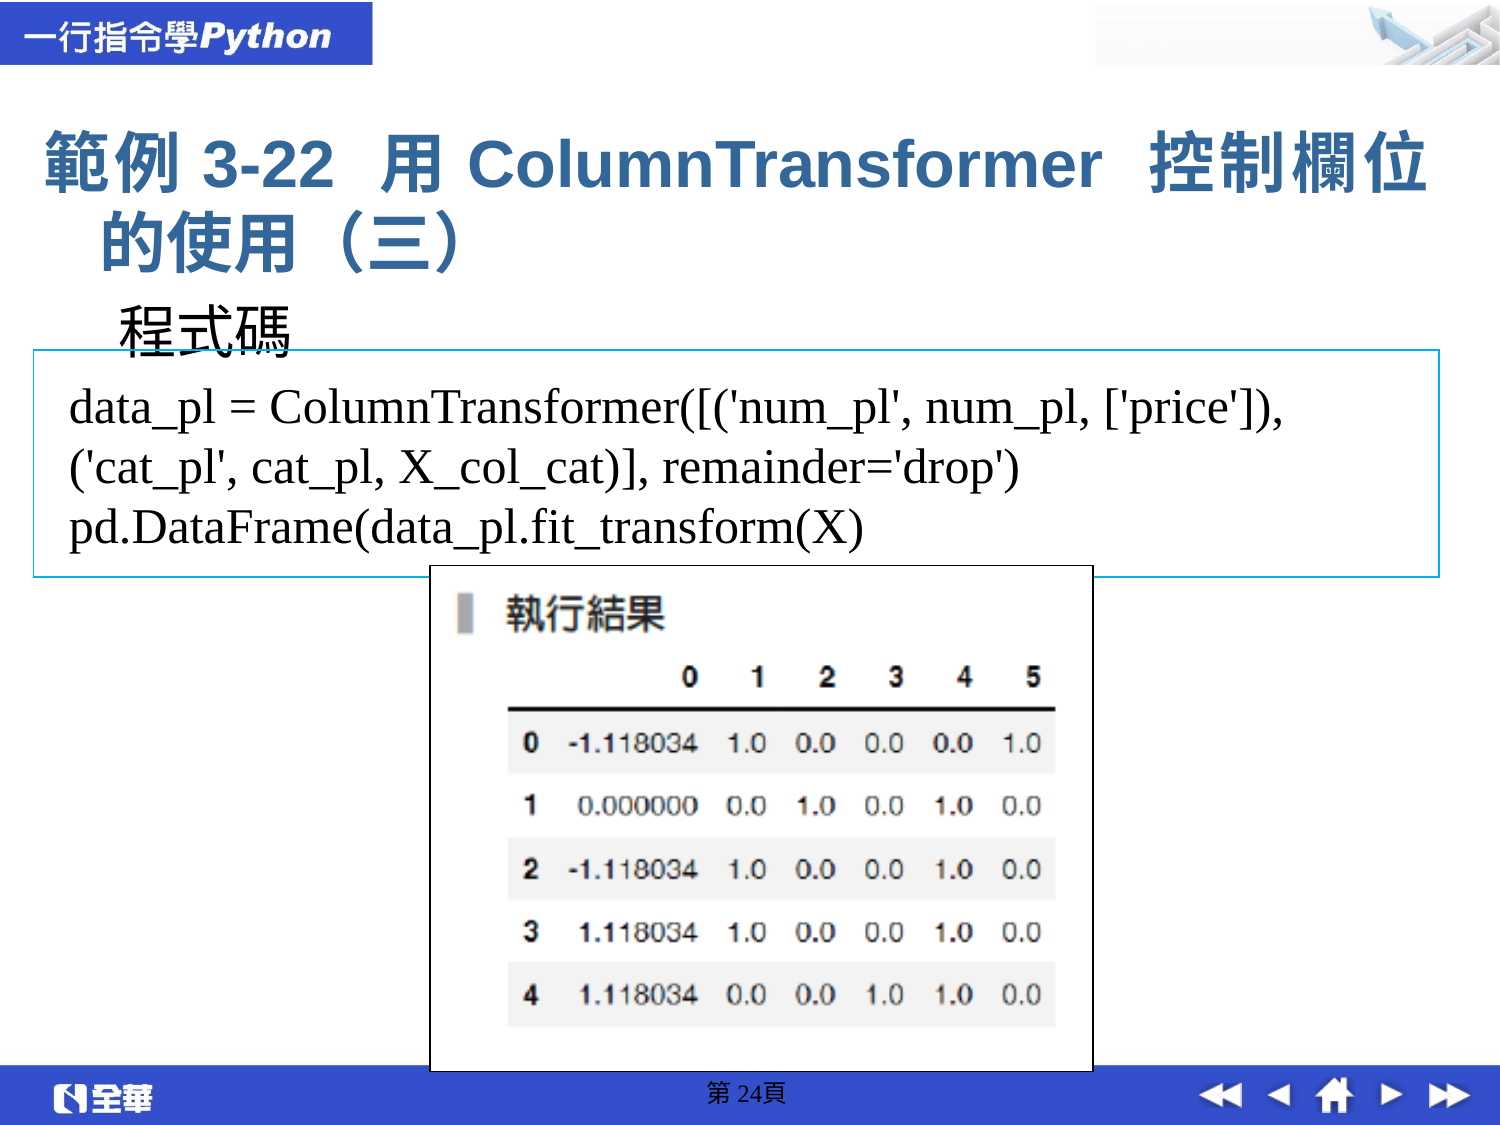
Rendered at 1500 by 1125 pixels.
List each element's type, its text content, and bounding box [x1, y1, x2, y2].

text_box data_pl = ColumnTransformer([('num_pl', num_pl, ['price']), ('cat_pl', cat_pl, X_col_cat)], remainder='drop') pd.DataFrame(data_pl.fit_transform(X) [33, 349, 1440, 578]
list 範例3-22 用ColumnTransformer 控制欄位的使用（三） 程式碼 [28, 113, 1445, 1000]
picture [0, 2, 1500, 1125]
